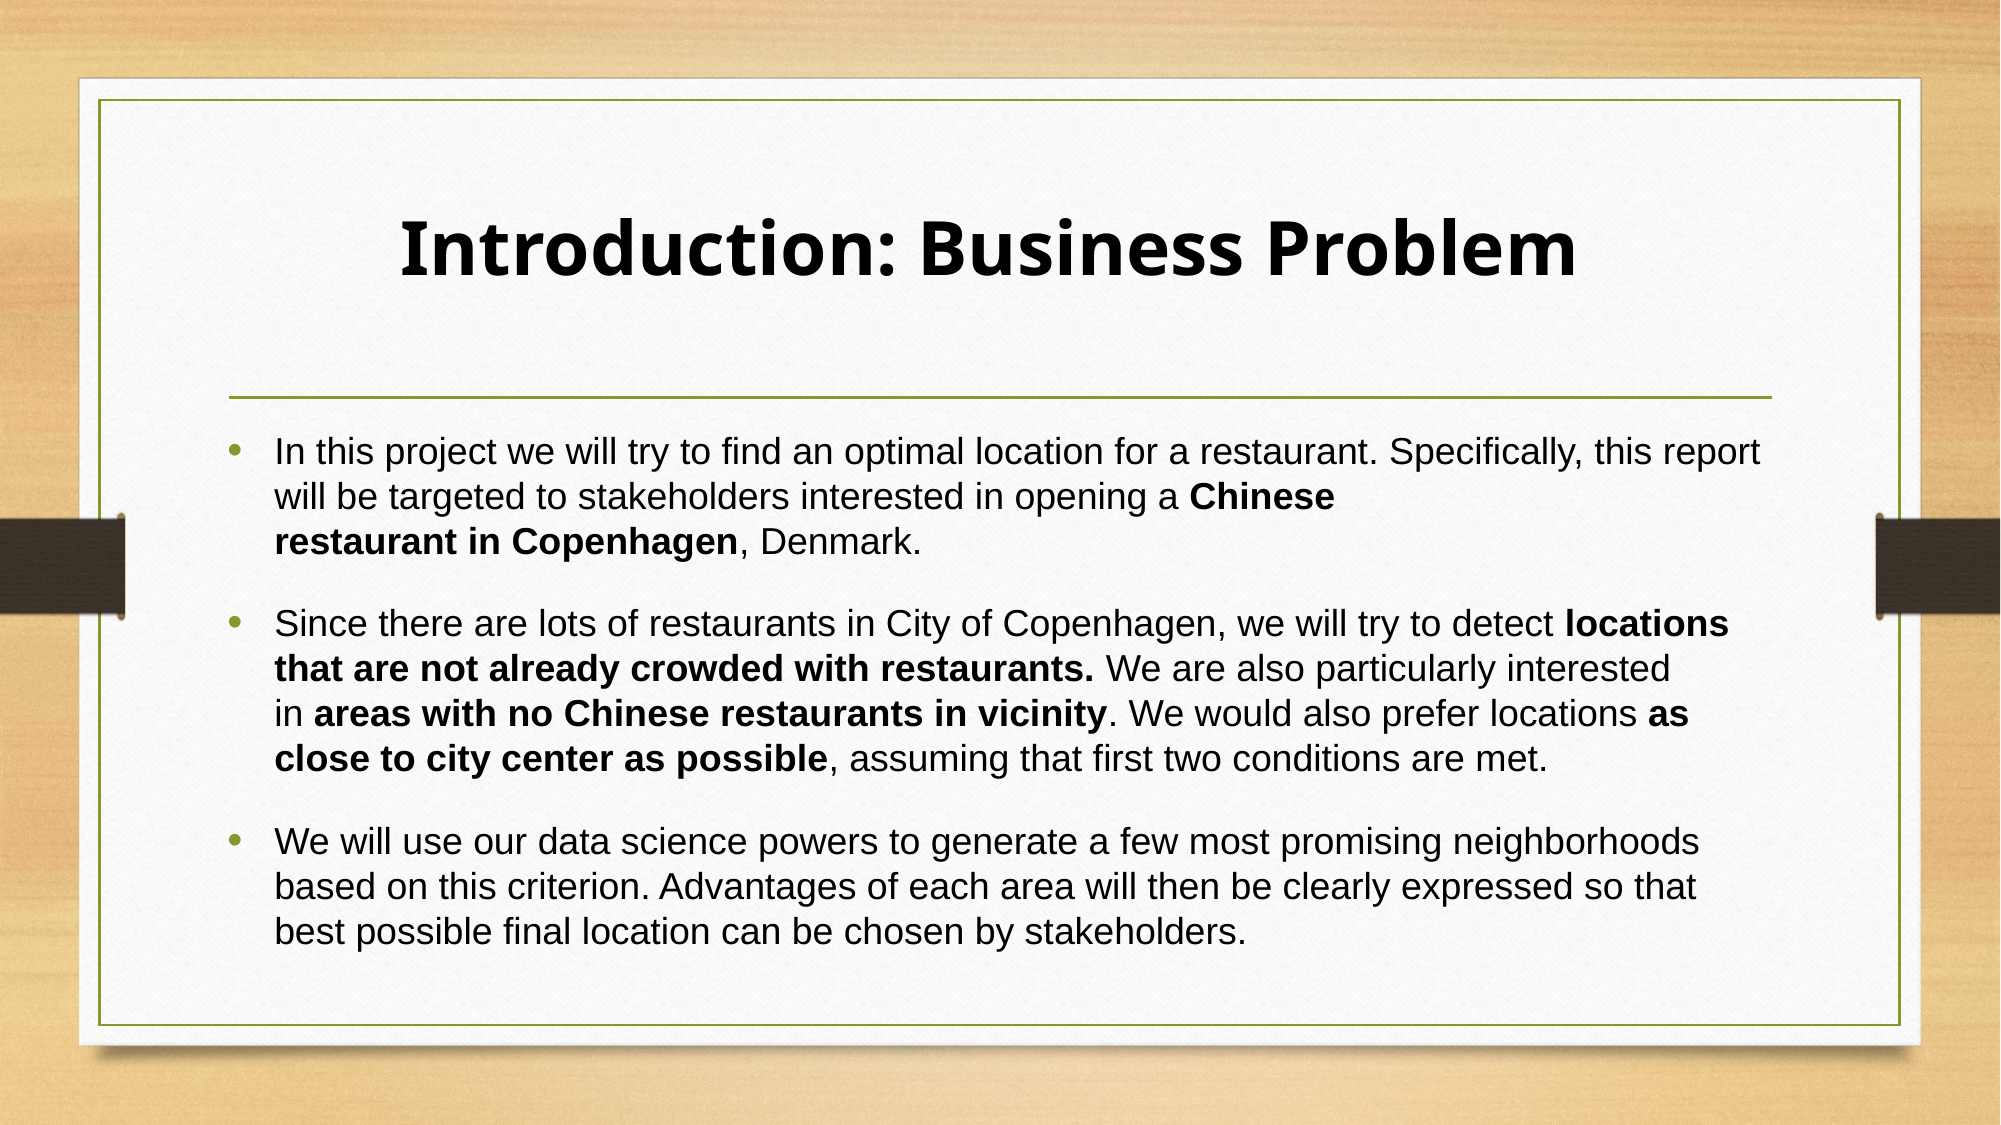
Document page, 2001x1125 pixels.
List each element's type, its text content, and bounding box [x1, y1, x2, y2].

picture [0, 0, 2001, 1125]
title Introduction: Business Problem [212, 161, 1788, 375]
list In this project we will try to find an optimal location for a restaurant. Specifically, this report will be targeted to stakeholders interested in opening a Chinese restaurant in Copenhagen, Denmark. Since there are lots of restaurants in City of Copenhagen, we will try to detect locations that are not already crowded with restaurants. We are also particularly interested in areas with no Chinese restaurants in vicinity. We would also prefer locations as close to city center as possible, assuming that first two conditions are met. We will use our data science powers to generate a few most promising neighborhoods based on this criterion. Advantages of each area will then be clearly expressed so that best possible final location can be chosen by stakeholders. [212, 419, 1788, 964]
